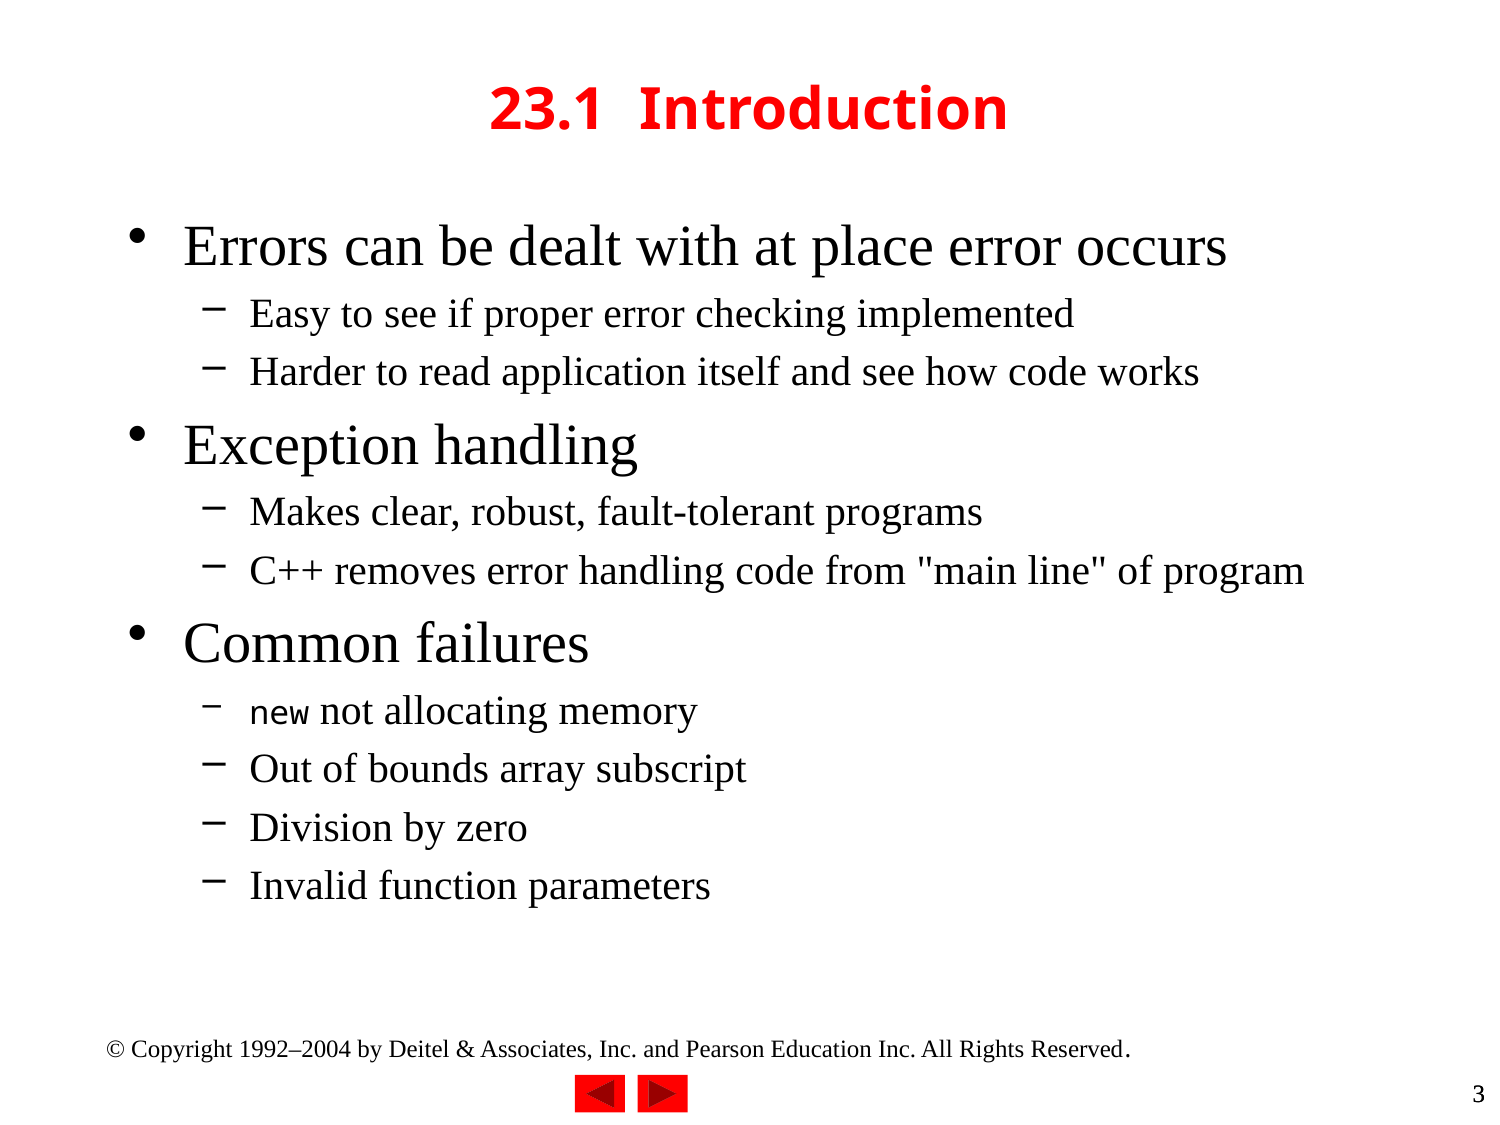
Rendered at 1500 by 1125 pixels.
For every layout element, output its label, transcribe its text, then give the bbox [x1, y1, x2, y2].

title 23.1 Introduction [112, 12, 1388, 200]
list Errors can be dealt with at place error occurs Easy to see if proper error checking implemented Harder to read application itself and see how code works Exception handling Makes clear, robust, fault-tolerant programs C++ removes error handling code from "main line" of program Common failures new not allocating memory Out of bounds array subscript Division by zero Invalid function parameters [112, 200, 1388, 1063]
